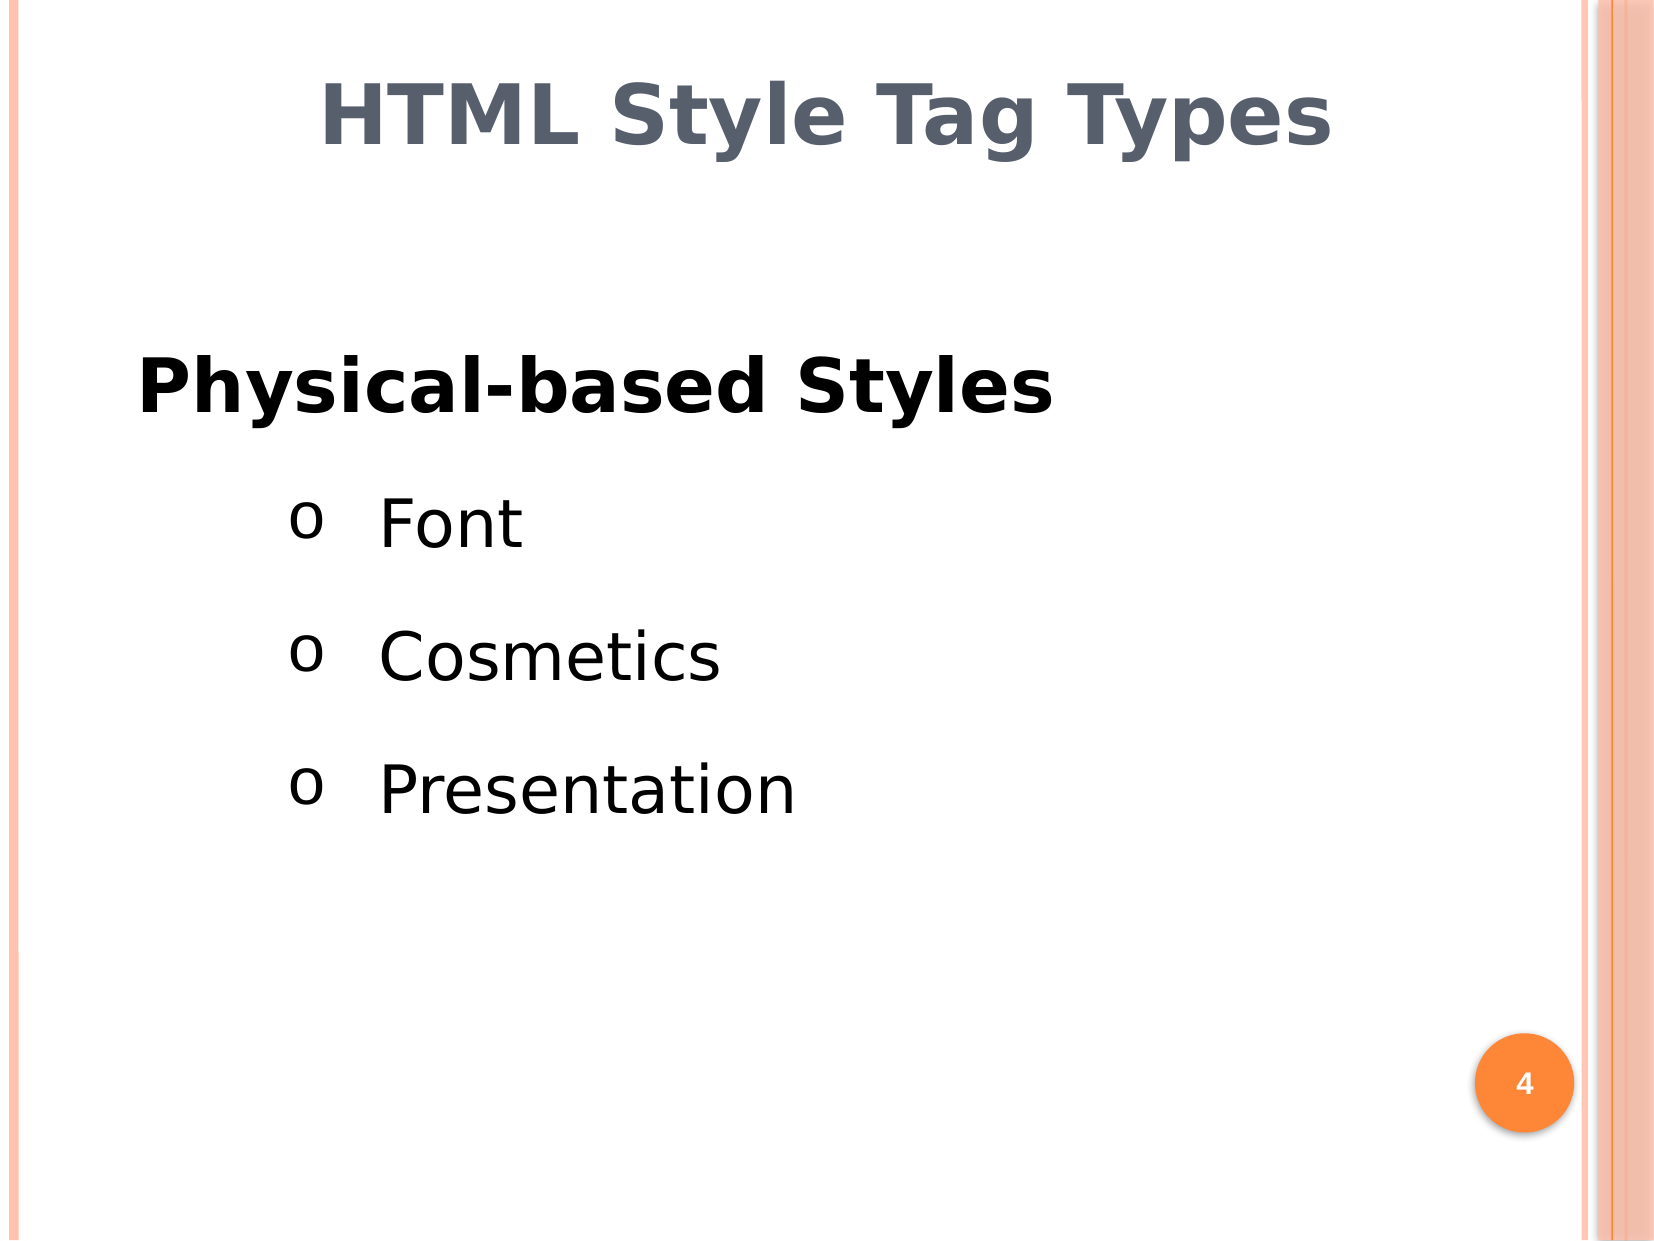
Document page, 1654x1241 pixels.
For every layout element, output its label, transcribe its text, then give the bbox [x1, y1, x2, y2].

slide_number 4 [1470, 1037, 1581, 1131]
title HTML Style Tag Types [82, 49, 1571, 171]
list Physical-based Styles Font Cosmetics Presentation [119, 289, 1571, 1186]
